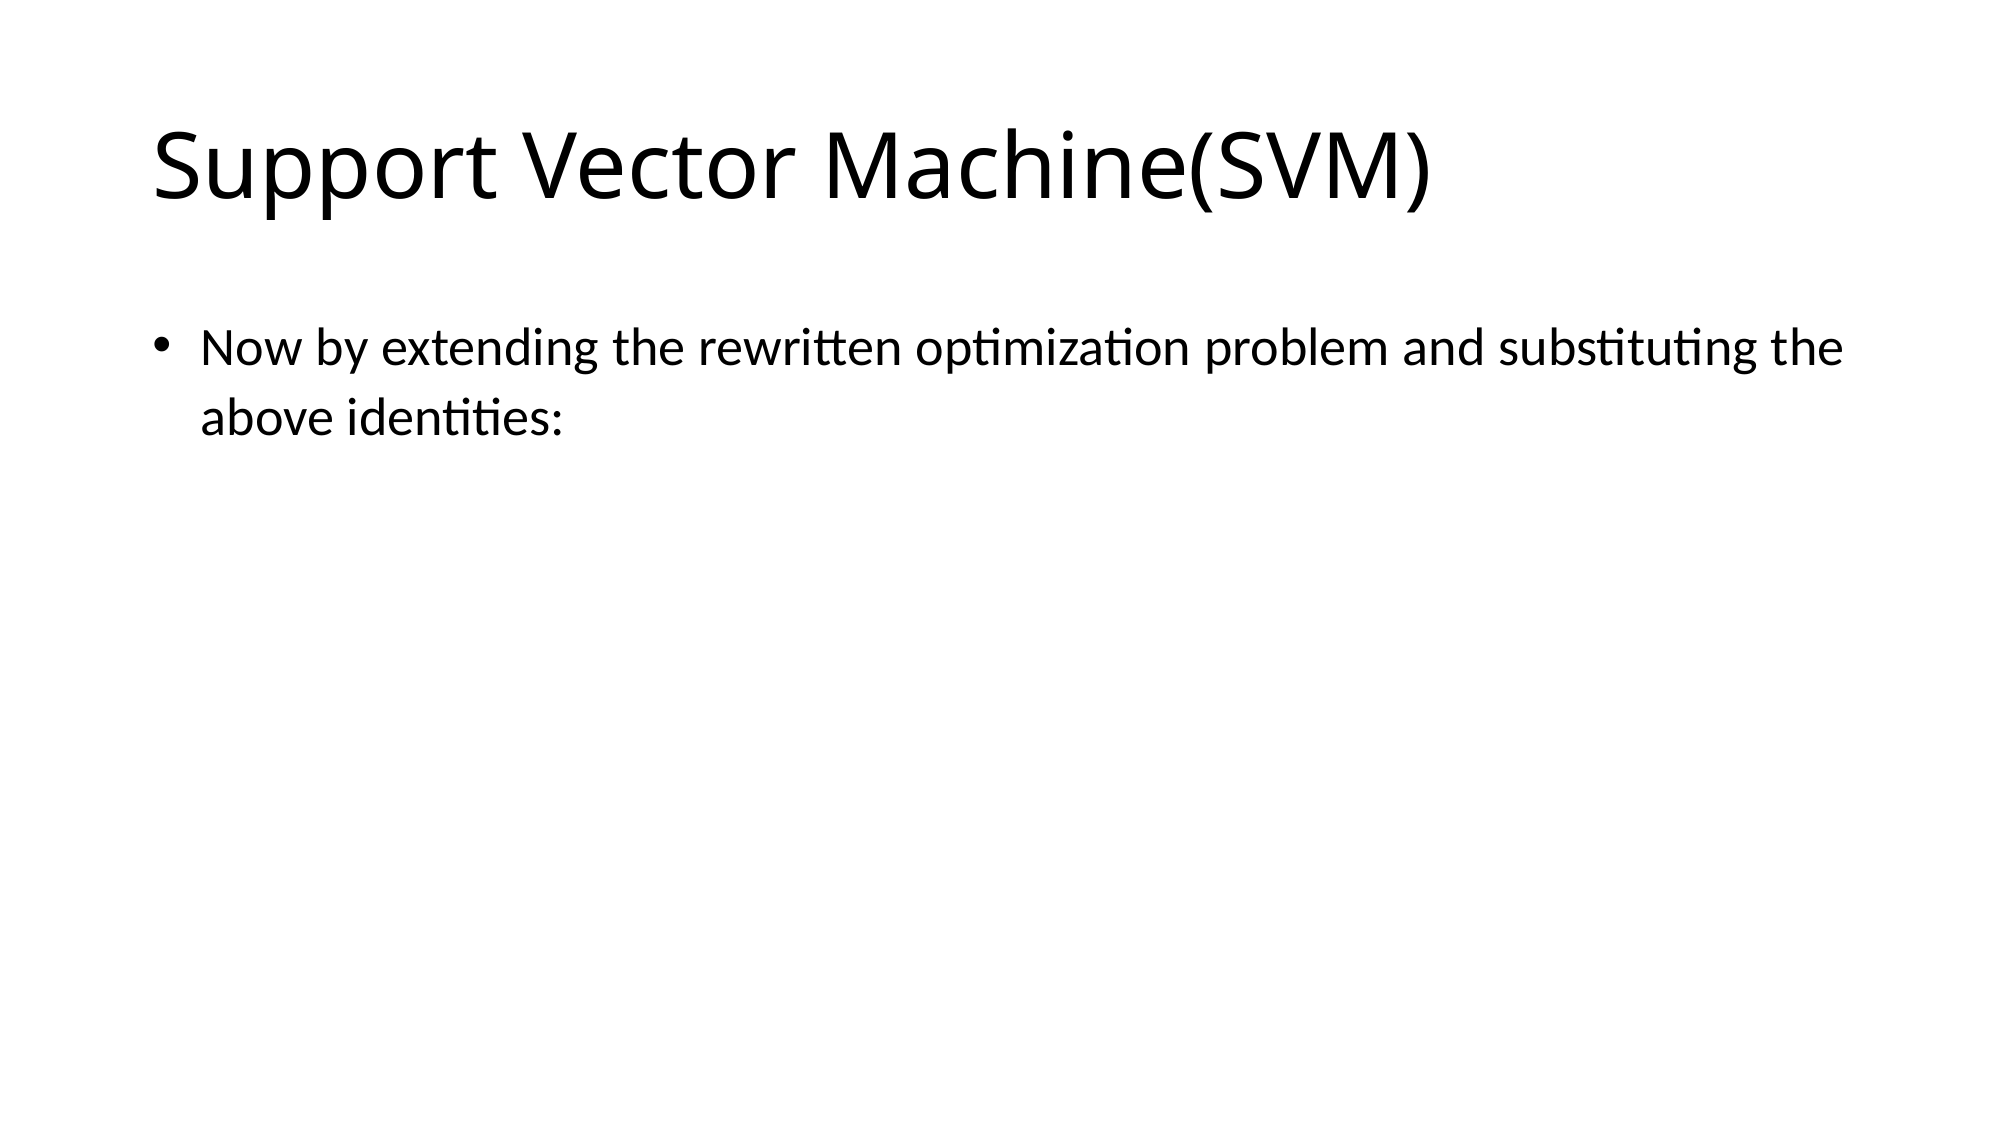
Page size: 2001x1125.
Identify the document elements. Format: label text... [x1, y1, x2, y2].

title Support Vector Machine(SVM) [137, 59, 1863, 278]
